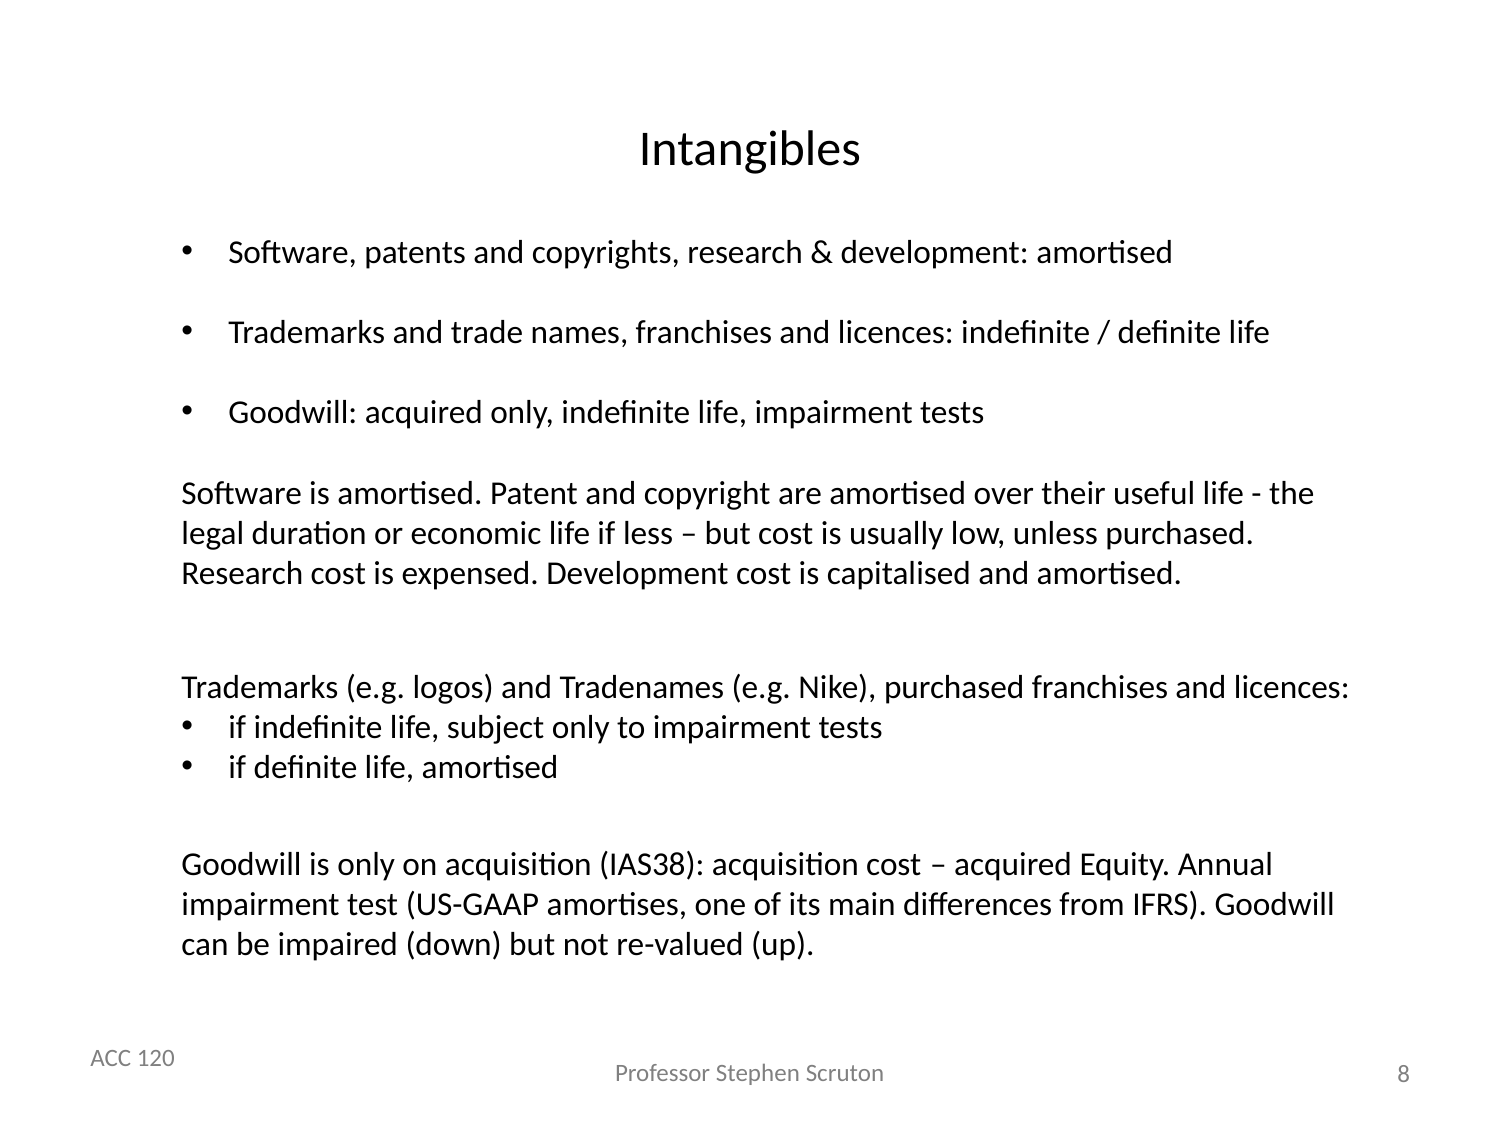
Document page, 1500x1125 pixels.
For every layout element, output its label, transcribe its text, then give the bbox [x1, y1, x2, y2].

text_box Software, patents and copyrights, research & development: amortised Trademarks and trade names, franchises and licences: indefinite / definite life Goodwill: acquired only, indefinite life, impairment tests [166, 182, 1425, 438]
slide_number 8 [1074, 1042, 1425, 1103]
text_box Goodwill is only on acquisition (IAS38): acquisition cost – acquired Equity. Annual impairment test (US-GAAP amortises, one of its main differences from IFRS). Goodwill can be impaired (down) but not re-valued (up). [166, 834, 1355, 970]
title Intangibles [112, 93, 1388, 199]
text_box Software is amortised. Patent and copyright are amortised over their useful life - the legal duration or economic life if less – but cost is usually low, unless purchased. Research cost is expensed. Development cost is capitalised and amortised. [166, 463, 1355, 599]
text_box Trademarks (e.g. logos) and Tradenames (e.g. Nike), purchased franchises and licences: if indefinite life, subject only to impairment tests if definite life, amortised [166, 657, 1407, 793]
